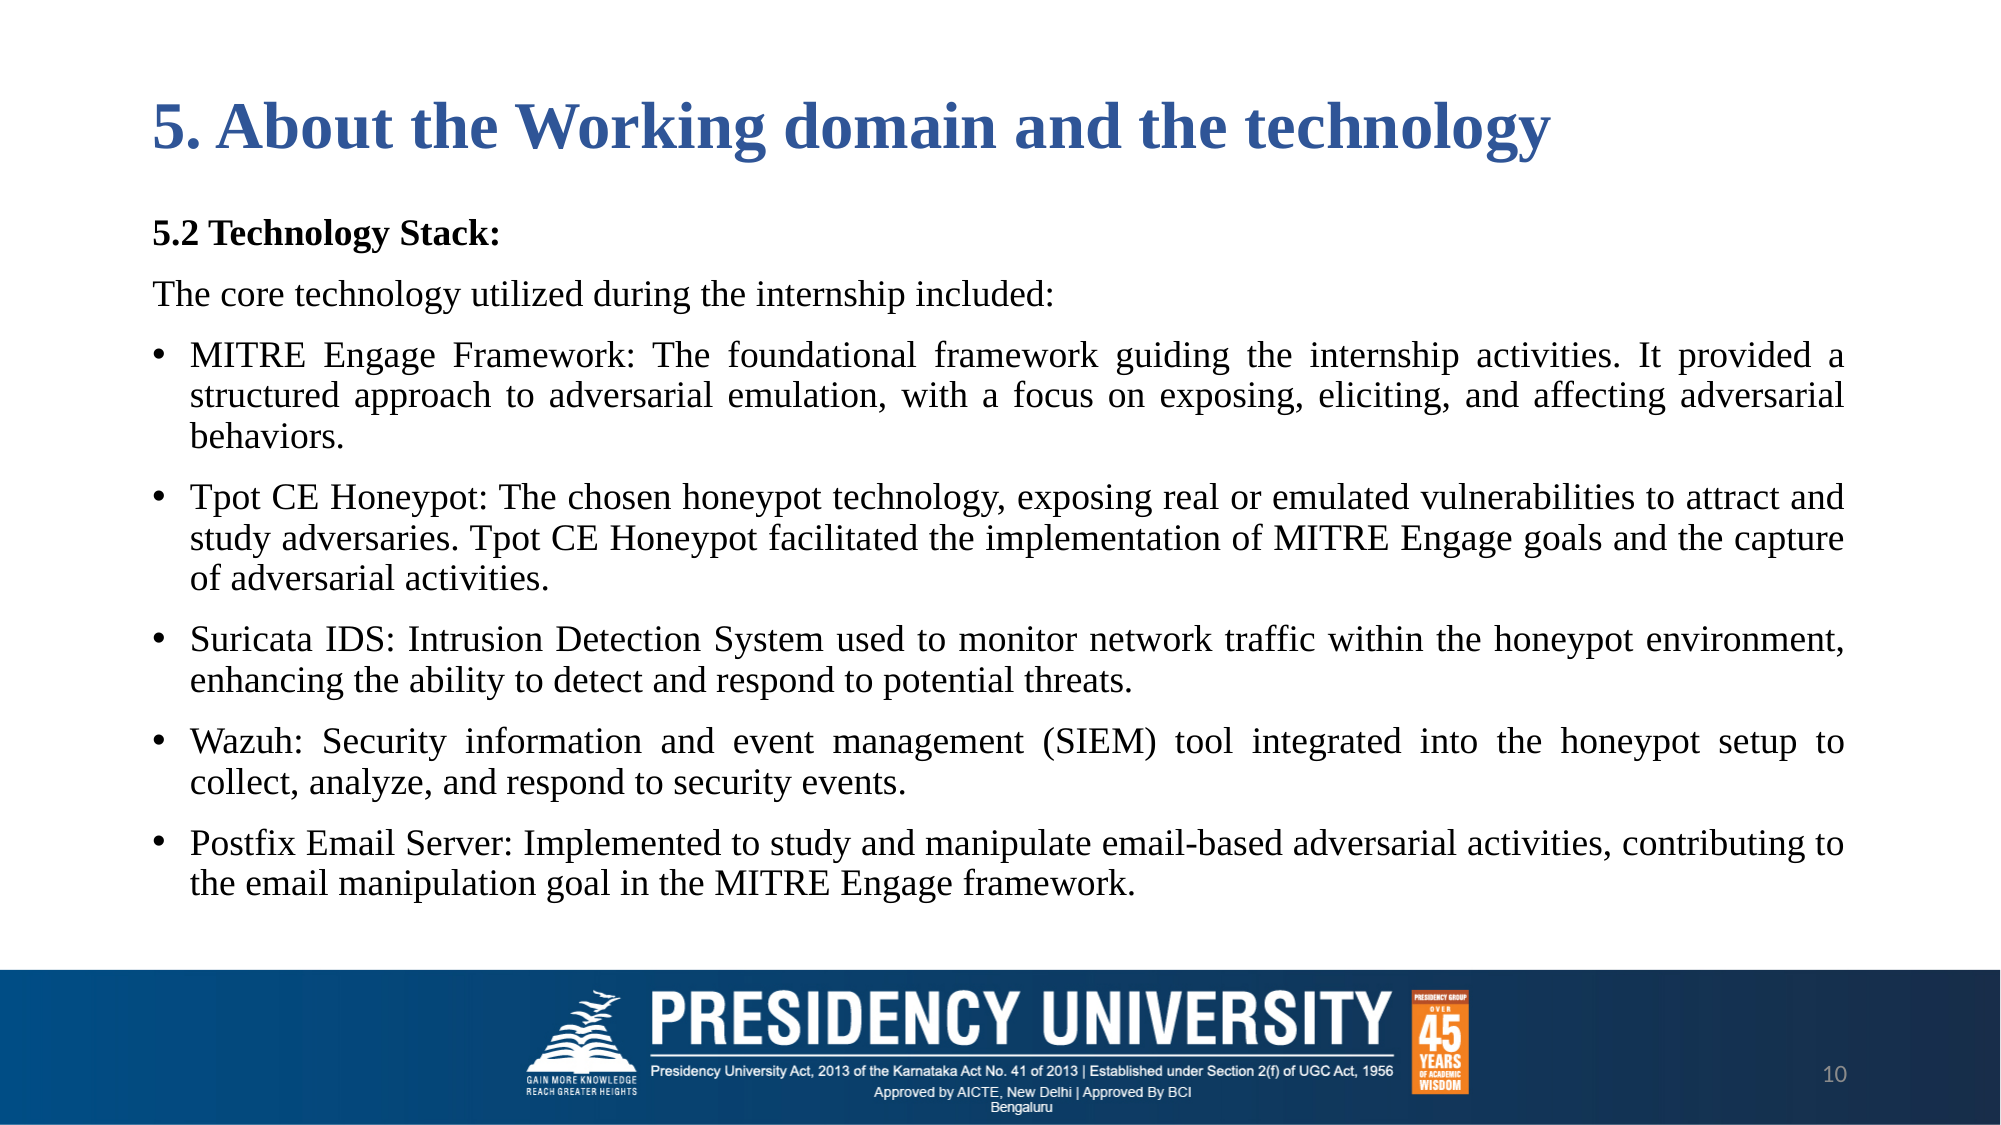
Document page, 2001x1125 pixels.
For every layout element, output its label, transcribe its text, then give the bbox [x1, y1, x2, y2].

list 5.2 Technology Stack: The core technology utilized during the internship included: MITRE Engage Framework: The foundational framework guiding the internship activities. It provided a structured approach to adversarial emulation, with a focus on exposing, eliciting, and affecting adversarial behaviors. Tpot CE Honeypot: The chosen honeypot technology, exposing real or emulated vulnerabilities to attract and study adversaries. Tpot CE Honeypot facilitated the implementation of MITRE Engage goals and the capture of adversarial activities. Suricata IDS: Intrusion Detection System used to monitor network traffic within the honeypot environment, enhancing the ability to detect and respond to potential threats. Wazuh: Security information and event management (SIEM) tool integrated into the honeypot setup to collect, analyze, and respond to security events. Postfix Email Server: Implemented to study and manipulate email-based adversarial activities, contributing to the email manipulation goal in the MITRE Engage framework. [137, 205, 1863, 920]
picture [0, 0, 2001, 1125]
title 5. About the Working domain and the technology [137, 59, 1863, 195]
slide_number 10 [1412, 1042, 1863, 1103]
